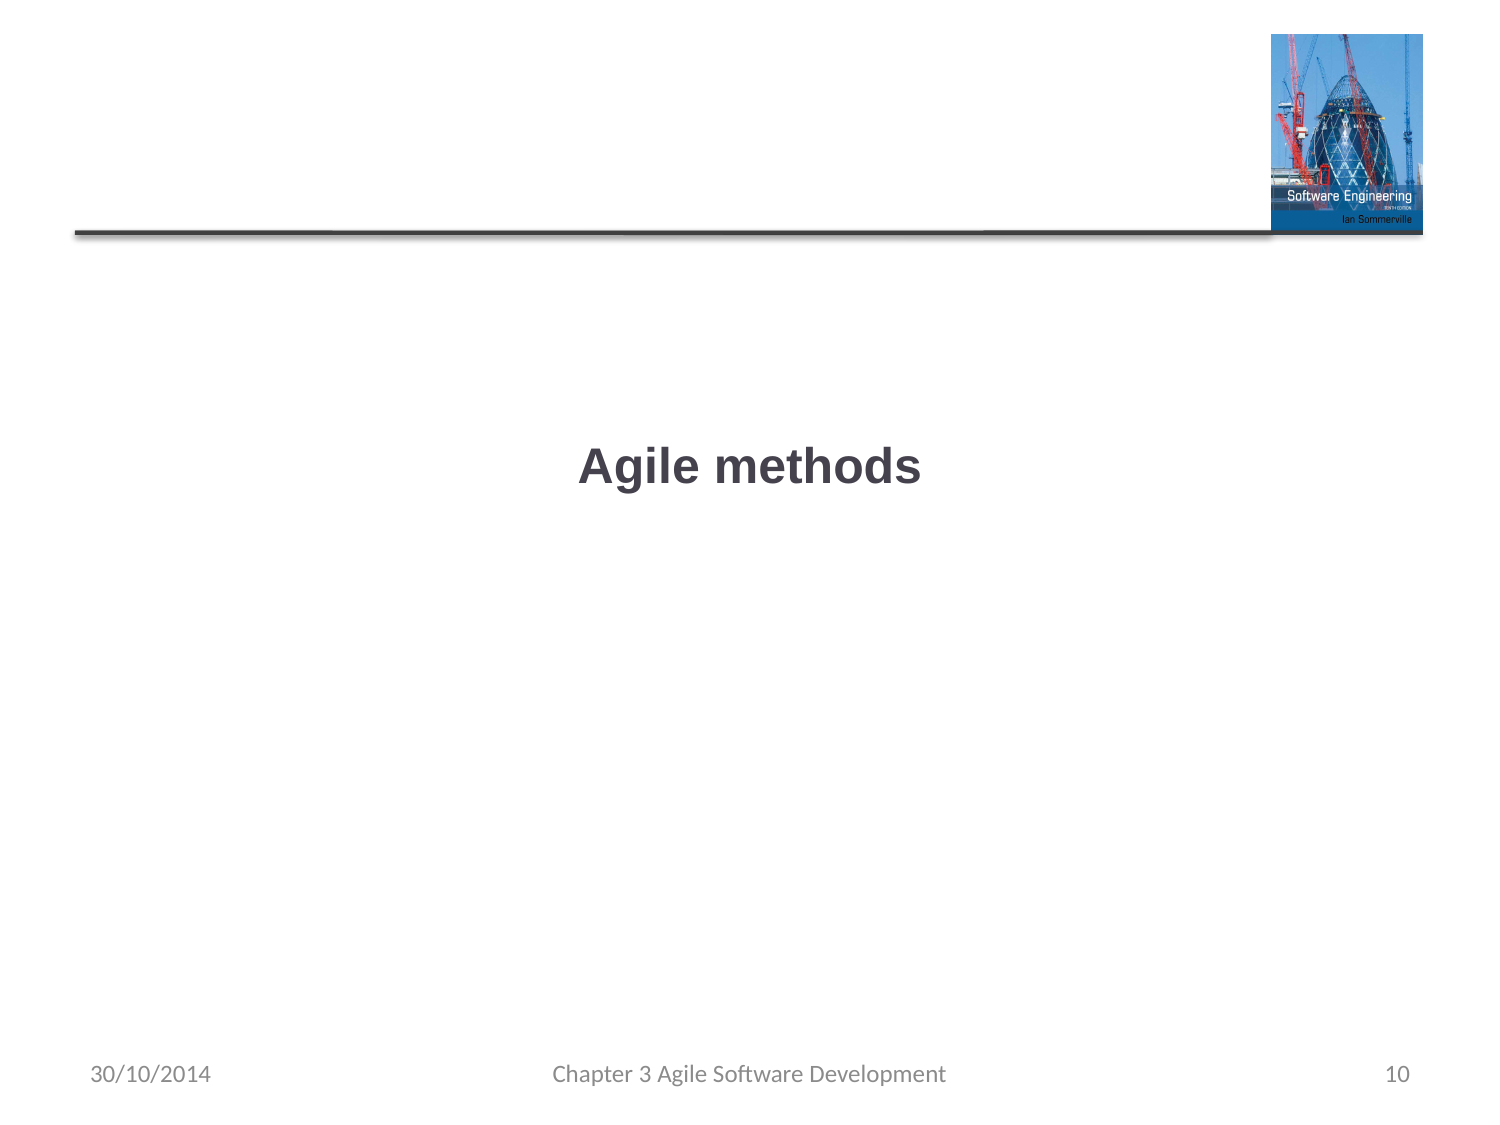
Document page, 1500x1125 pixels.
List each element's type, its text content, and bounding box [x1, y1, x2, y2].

picture [1271, 34, 1423, 230]
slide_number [75, 1042, 425, 1103]
footer Chapter 3 Agile Software Development [512, 1042, 988, 1103]
slide_number 10 [1074, 1042, 1425, 1103]
title Agile methods [74, 369, 1426, 558]
